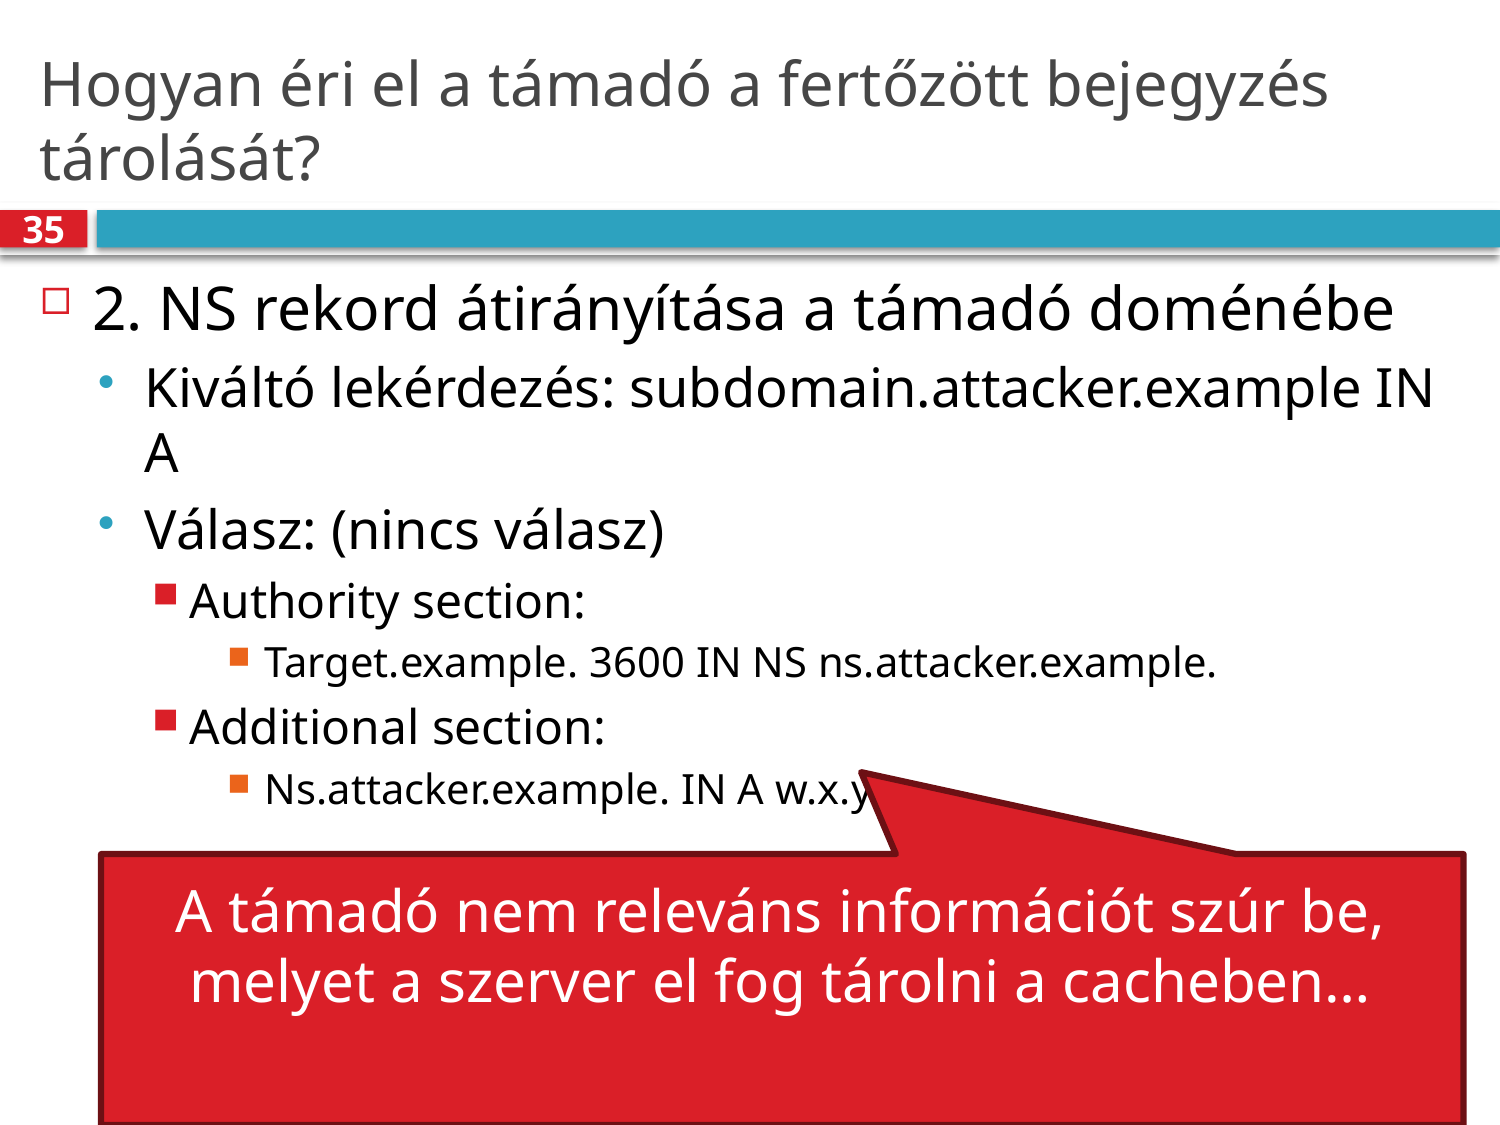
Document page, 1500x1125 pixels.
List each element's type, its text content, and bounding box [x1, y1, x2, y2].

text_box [100, 853, 1464, 1125]
slide_number 35 [0, 206, 88, 257]
title Hogyan éri el a támadó a fertőzött bejegyzés tárolását? [24, 37, 1475, 200]
list 2. NS rekord átirányítása a támadó doménébe Kiváltó lekérdezés: subdomain.attacker.example IN A Válasz: (nincs válasz) Authority section: Target.example. 3600 IN NS ns.attacker.example. Additional section: Ns.attacker.example. IN A w.x.y.z [24, 262, 1475, 1100]
